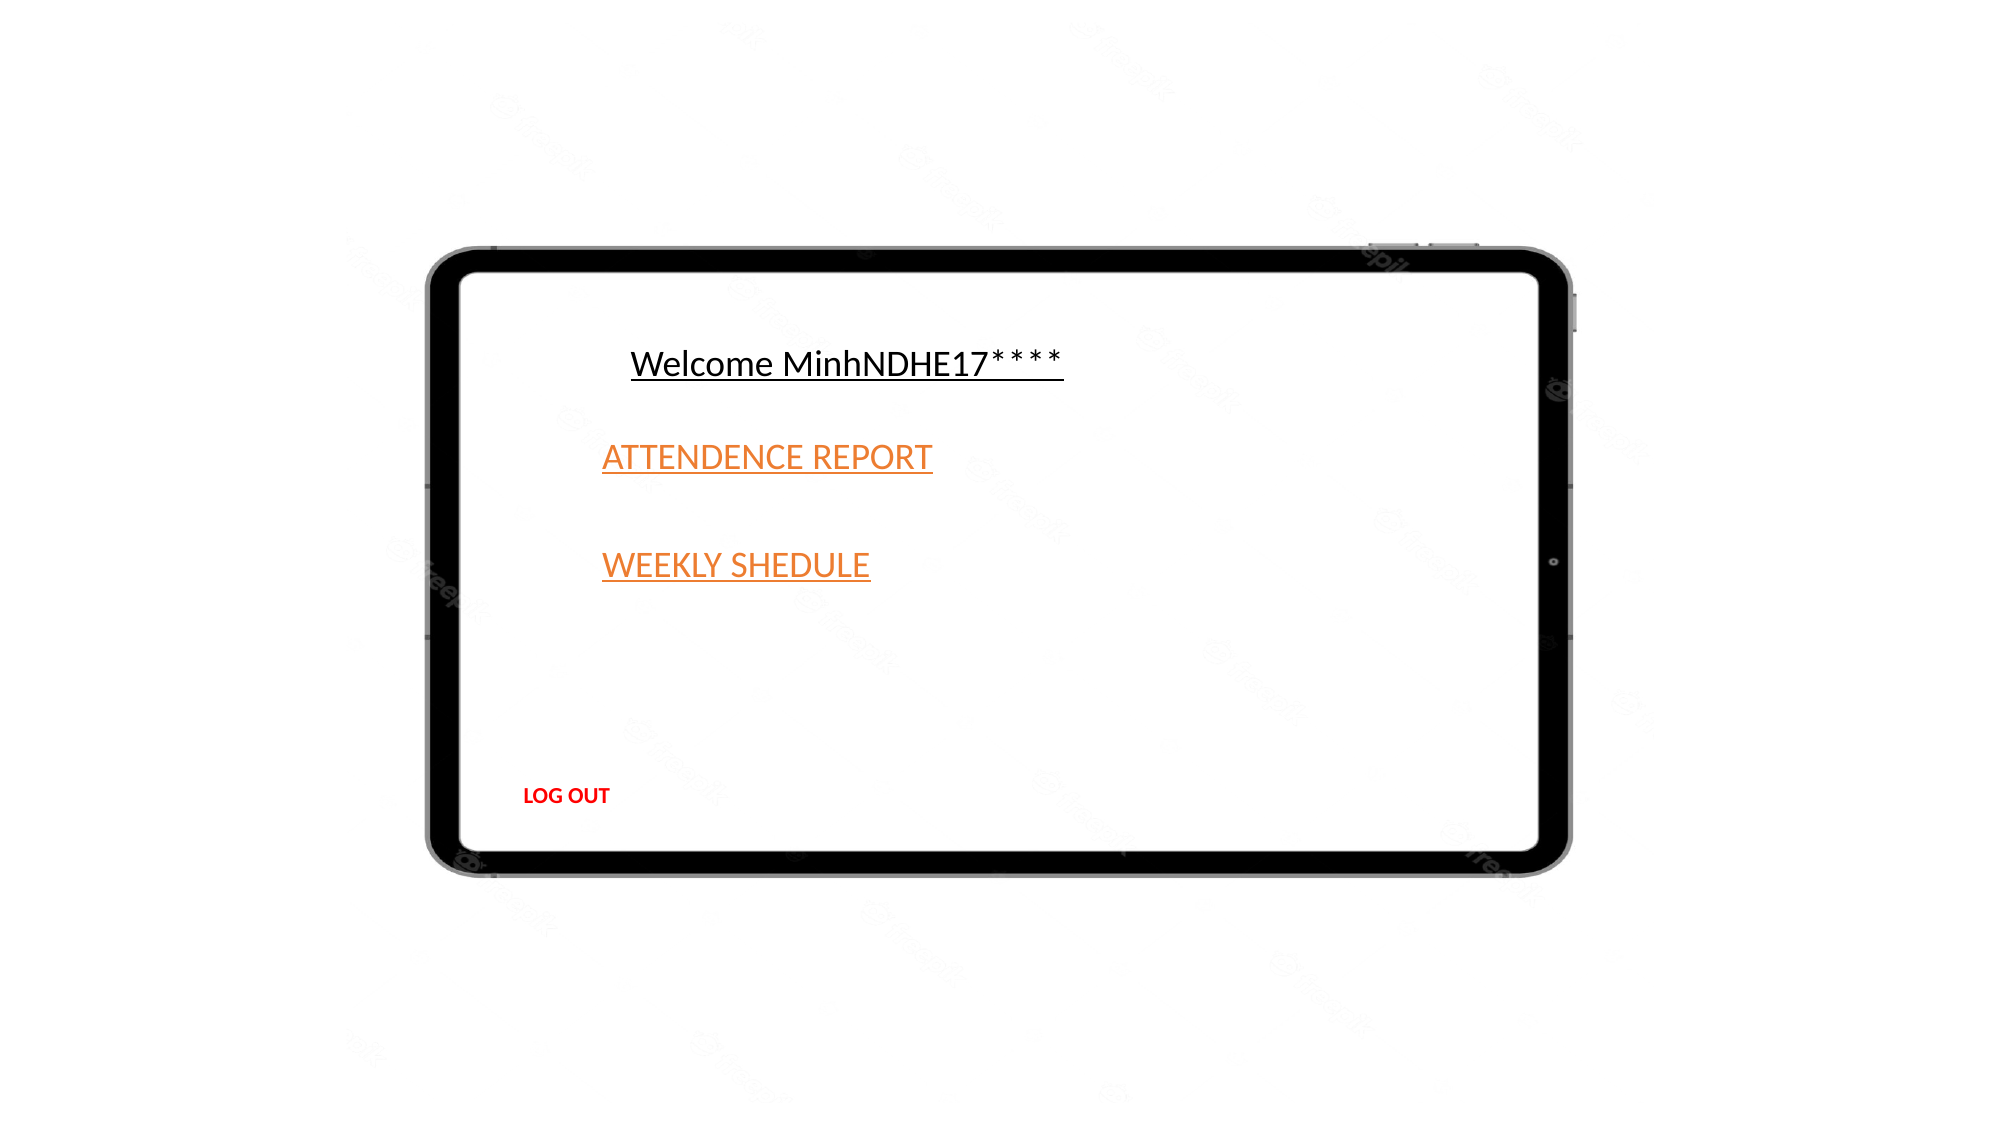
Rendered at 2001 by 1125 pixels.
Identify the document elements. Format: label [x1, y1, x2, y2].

picture [348, 0, 1653, 1125]
